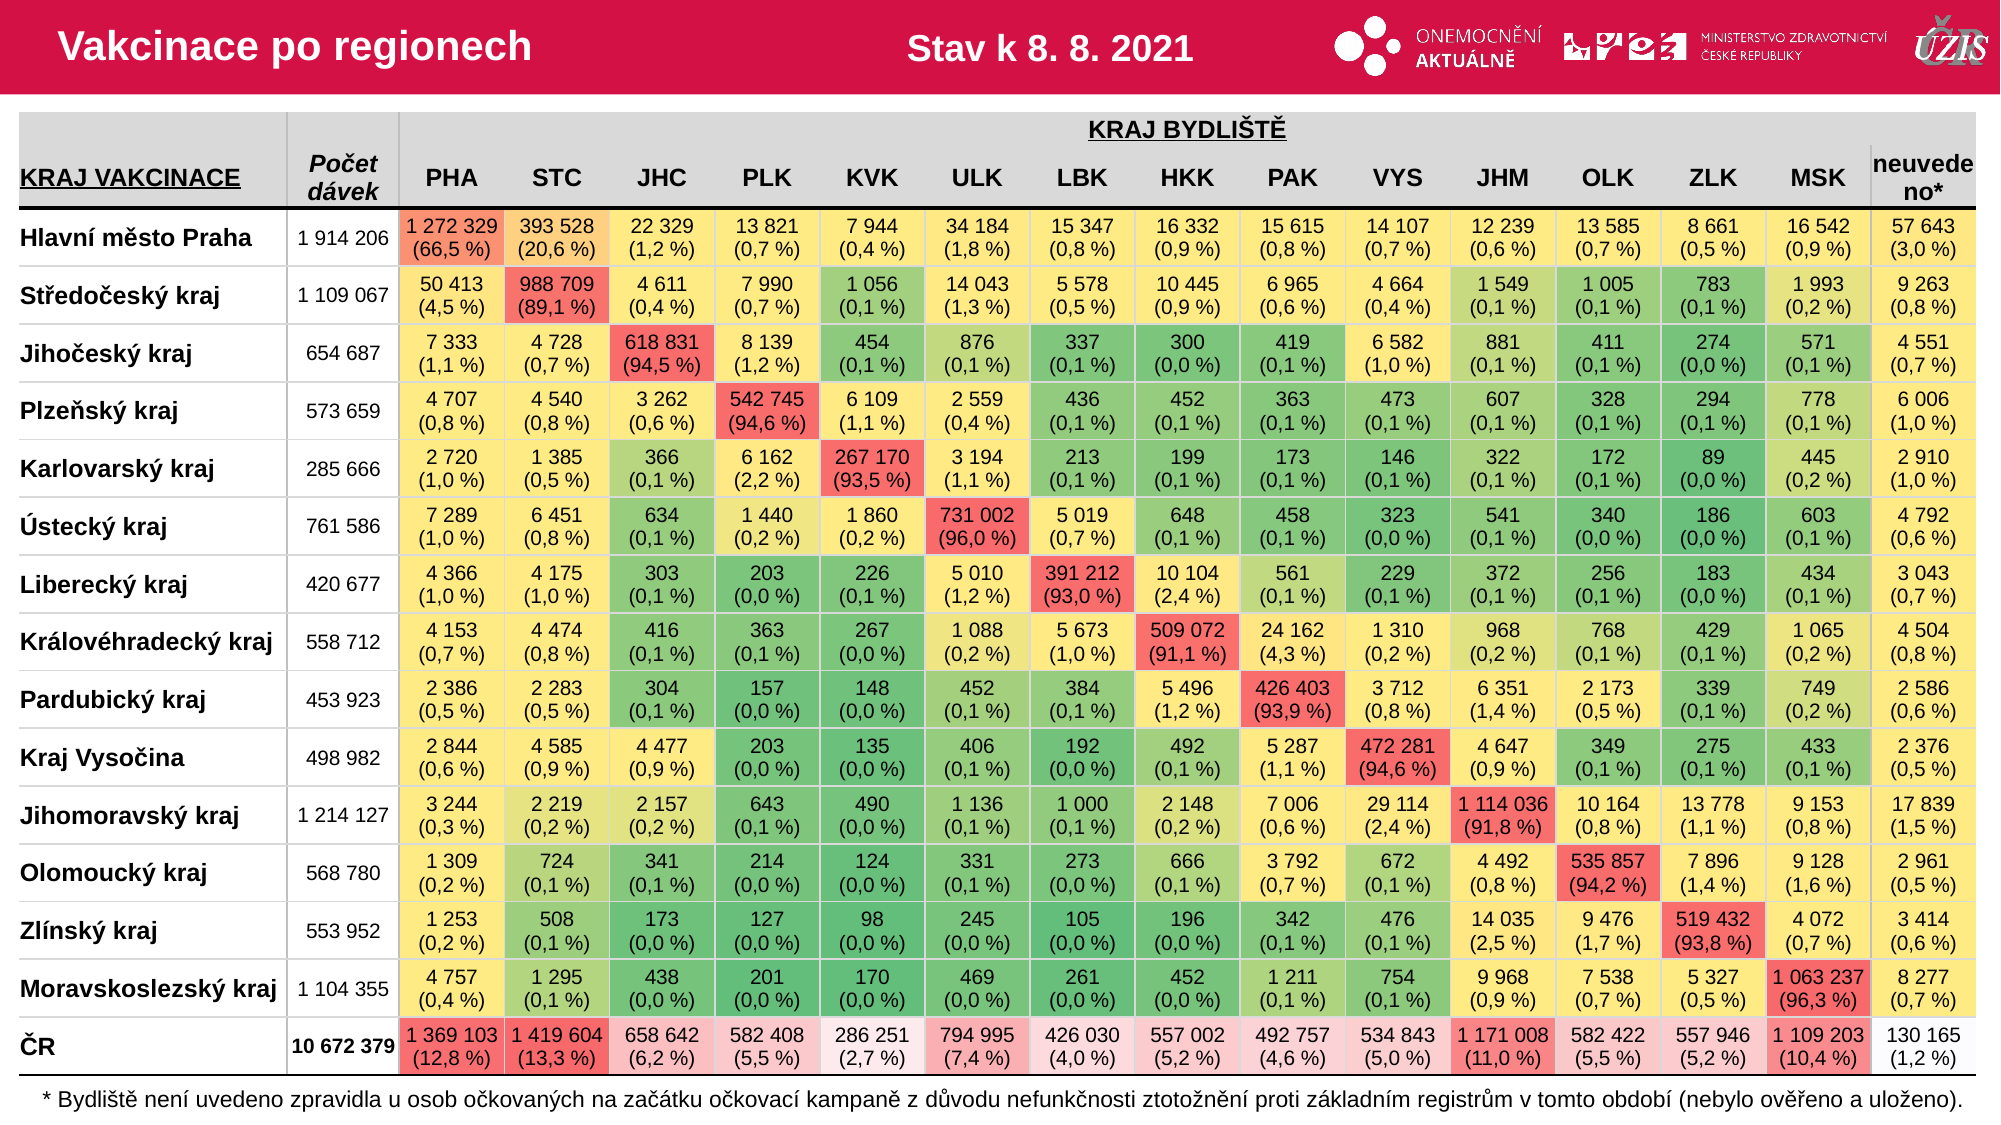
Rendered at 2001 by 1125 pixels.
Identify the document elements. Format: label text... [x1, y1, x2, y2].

table_cell 229 (0,1 %) [1346, 556, 1450, 612]
table_cell 1 136 (0,1 %) [926, 787, 1029, 843]
table_cell 4 492 (0,8 %) [1451, 845, 1555, 901]
table_cell 492 (0,1 %) [1136, 729, 1239, 785]
table_cell 6 582 (1,0 %) [1346, 325, 1450, 381]
table_cell Jihomoravský kraj [19, 787, 286, 843]
table_cell 4 540 (0,8 %) [505, 383, 609, 439]
table_cell 105 (0,0 %) [1031, 902, 1134, 958]
table_cell Počet dávek [288, 145, 398, 206]
table_cell Olomoucký kraj [19, 845, 286, 901]
table_cell 438 (0,0 %) [610, 960, 714, 1016]
table_cell 7 990 (0,7 %) [716, 267, 819, 323]
table_cell 4 757 (0,4 %) [400, 960, 504, 1016]
table_cell MSK [1767, 145, 1870, 206]
table_cell 89 (0,0 %) [1662, 440, 1765, 496]
table_cell 534 843 (5,0 %) [1346, 1018, 1450, 1074]
table_cell 1 171 008 (11,0 %) [1451, 1018, 1555, 1074]
table_cell 1 114 036 (91,8 %) [1451, 787, 1555, 843]
table_cell 1 309 (0,2 %) [400, 845, 504, 901]
table_cell 5 010 (1,2 %) [926, 556, 1029, 612]
table_cell 4 707 (0,8 %) [400, 383, 504, 439]
table_header [19, 114, 286, 145]
table_cell 582 422 (5,5 %) [1557, 1018, 1660, 1074]
table_cell 203 (0,0 %) [716, 729, 819, 785]
table_cell 509 072 (91,1 %) [1136, 614, 1239, 670]
table_cell 458 (0,1 %) [1241, 498, 1345, 554]
table_cell 14 107 (0,7 %) [1346, 210, 1450, 265]
table_cell 3 712 (0,8 %) [1346, 671, 1450, 727]
table_cell JHC [610, 145, 714, 206]
table_cell Ústecký kraj [19, 498, 286, 554]
table_cell 454 (0,1 %) [821, 325, 924, 381]
table_cell 436 (0,1 %) [1031, 383, 1134, 439]
table_cell 731 002 (96,0 %) [926, 498, 1029, 554]
table_cell 9 476 (1,7 %) [1557, 902, 1660, 958]
table_cell 557 002 (5,2 %) [1136, 1018, 1239, 1074]
table_cell 433 (0,1 %) [1767, 729, 1870, 785]
table_cell 14 043 (1,3 %) [926, 267, 1029, 323]
table_cell 6 965 (0,6 %) [1241, 267, 1345, 323]
table_cell JHM [1451, 145, 1555, 206]
table_cell 778 (0,1 %) [1767, 383, 1870, 439]
table_cell 1 104 355 [288, 960, 398, 1016]
table_cell Karlovarský kraj [19, 440, 286, 496]
table_cell 672 (0,1 %) [1346, 845, 1450, 901]
table_cell 331 (0,1 %) [926, 845, 1029, 901]
text_box * Bydliště není uvedeno zpravidla u osob očkovaných na začátku očkovací kampaně z důvodu nefunkčnosti ztotožnění proti základním registrům v tomto období (nebylo ověřeno a uloženo). [27, 1076, 1980, 1119]
table_cell 607 (0,1 %) [1451, 383, 1555, 439]
table_cell 14 035 (2,5 %) [1451, 902, 1555, 958]
table_cell 4 664 (0,4 %) [1346, 267, 1450, 323]
table_cell 10 104 (2,4 %) [1136, 556, 1239, 612]
table_cell 6 351 (1,4 %) [1451, 671, 1555, 727]
table_cell 557 946 (5,2 %) [1662, 1018, 1765, 1074]
table_cell 4 175 (1,0 %) [505, 556, 609, 612]
table_cell 3 792 (0,7 %) [1241, 845, 1345, 901]
table_cell 323 (0,0 %) [1346, 498, 1450, 554]
table_cell 3 414 (0,6 %) [1872, 902, 1976, 958]
table_cell ULK [926, 145, 1029, 206]
table_cell 3 194 (1,1 %) [926, 440, 1029, 496]
table_cell Jihočeský kraj [19, 325, 286, 381]
table_cell 3 043 (0,7 %) [1872, 556, 1976, 612]
table_header KRAJ BYDLIŠTĚ [400, 114, 1976, 145]
table_cell 519 432 (93,8 %) [1662, 902, 1765, 958]
table_cell 303 (0,1 %) [610, 556, 714, 612]
table_cell 724 (0,1 %) [505, 845, 609, 901]
table_cell neuvedeno* [1872, 145, 1976, 206]
table_cell 1 214 127 [288, 787, 398, 843]
table_cell 453 923 [288, 671, 398, 727]
table_cell 881 (0,1 %) [1451, 325, 1555, 381]
table_cell 2 173 (0,5 %) [1557, 671, 1660, 727]
table_cell 6 451 (0,8 %) [505, 498, 609, 554]
table_cell 256 (0,1 %) [1557, 556, 1660, 612]
table_cell 29 114 (2,4 %) [1346, 787, 1450, 843]
table_cell 322 (0,1 %) [1451, 440, 1555, 496]
table_cell 1 385 (0,5 %) [505, 440, 609, 496]
table_cell 172 (0,1 %) [1557, 440, 1660, 496]
table_cell 6 162 (2,2 %) [716, 440, 819, 496]
table_cell 5 327 (0,5 %) [1662, 960, 1765, 1016]
table_cell 452 (0,1 %) [926, 671, 1029, 727]
table_cell 1 065 (0,2 %) [1767, 614, 1870, 670]
title Vakcinace po regionech [42, 0, 1262, 95]
table_cell 201 (0,0 %) [716, 960, 819, 1016]
picture [1915, 15, 1989, 66]
table_cell Pardubický kraj [19, 671, 286, 727]
table_cell 10 672 379 [288, 1018, 398, 1074]
table_cell 286 251 (2,7 %) [821, 1018, 924, 1074]
table_cell 5 578 (0,5 %) [1031, 267, 1134, 323]
table_cell 1 272 329 (66,5 %) [400, 210, 504, 265]
table_cell 541 (0,1 %) [1451, 498, 1555, 554]
table_cell 1 063 237 (96,3 %) [1767, 960, 1870, 1016]
table_cell 7 006 (0,6 %) [1241, 787, 1345, 843]
table_cell 213 (0,1 %) [1031, 440, 1134, 496]
table_cell 1 860 (0,2 %) [821, 498, 924, 554]
table_cell KVK [821, 145, 924, 206]
table_cell 341 (0,1 %) [610, 845, 714, 901]
table_cell 643 (0,1 %) [716, 787, 819, 843]
table_cell 2 559 (0,4 %) [926, 383, 1029, 439]
table_cell 1 369 103 (12,8 %) [400, 1018, 504, 1074]
table_cell 420 677 [288, 556, 398, 612]
table_cell 15 615 (0,8 %) [1241, 210, 1345, 265]
table_cell 434 (0,1 %) [1767, 556, 1870, 612]
table_cell 9 128 (1,6 %) [1767, 845, 1870, 901]
table_cell 968 (0,2 %) [1451, 614, 1555, 670]
table_cell VYS [1346, 145, 1450, 206]
table_cell 57 643 (3,0 %) [1872, 210, 1976, 265]
table_cell 7 289 (1,0 %) [400, 498, 504, 554]
table_cell 553 952 [288, 902, 398, 958]
table_cell 2 961 (0,5 %) [1872, 845, 1976, 901]
table_cell 768 (0,1 %) [1557, 614, 1660, 670]
table_cell 274 (0,0 %) [1662, 325, 1765, 381]
table_cell 561 (0,1 %) [1241, 556, 1345, 612]
table_cell 148 (0,0 %) [821, 671, 924, 727]
table_cell 275 (0,1 %) [1662, 729, 1765, 785]
table_cell 192 (0,0 %) [1031, 729, 1134, 785]
table_cell 634 (0,1 %) [610, 498, 714, 554]
table_cell 4 551 (0,7 %) [1872, 325, 1976, 381]
table_cell 473 (0,1 %) [1346, 383, 1450, 439]
table_cell 8 139 (1,2 %) [716, 325, 819, 381]
table_cell 411 (0,1 %) [1557, 325, 1660, 381]
table_cell Plzeňský kraj [19, 383, 286, 439]
table_cell Liberecký kraj [19, 556, 286, 612]
table_cell 8 277 (0,7 %) [1872, 960, 1976, 1016]
table_cell 13 821 (0,7 %) [716, 210, 819, 265]
table_cell 1 993 (0,2 %) [1767, 267, 1870, 323]
table_cell 1 419 604 (13,3 %) [505, 1018, 609, 1074]
table_cell 186 (0,0 %) [1662, 498, 1765, 554]
table_cell 170 (0,0 %) [821, 960, 924, 1016]
table_cell 4 792 (0,6 %) [1872, 498, 1976, 554]
table_cell 416 (0,1 %) [610, 614, 714, 670]
table_cell 300 (0,0 %) [1136, 325, 1239, 381]
table_cell 5 019 (0,7 %) [1031, 498, 1134, 554]
table_cell 658 642 (6,2 %) [610, 1018, 714, 1074]
table_cell 2 910 (1,0 %) [1872, 440, 1976, 496]
table_cell 754 (0,1 %) [1346, 960, 1450, 1016]
table_cell 1 440 (0,2 %) [716, 498, 819, 554]
table_cell KRAJ VAKCINACE [19, 145, 286, 206]
table_cell 445 (0,2 %) [1767, 440, 1870, 496]
table_cell 339 (0,1 %) [1662, 671, 1765, 727]
table_cell 16 332 (0,9 %) [1136, 210, 1239, 265]
table_cell 372 (0,1 %) [1451, 556, 1555, 612]
table_cell 490 (0,0 %) [821, 787, 924, 843]
table_cell 24 162 (4,3 %) [1241, 614, 1345, 670]
table_cell 267 (0,0 %) [821, 614, 924, 670]
table_cell 1 000 (0,1 %) [1031, 787, 1134, 843]
table_cell 7 333 (1,1 %) [400, 325, 504, 381]
table_cell 173 (0,0 %) [610, 902, 714, 958]
table_cell 4 153 (0,7 %) [400, 614, 504, 670]
table_cell 761 586 [288, 498, 398, 554]
table_cell HKK [1136, 145, 1239, 206]
table_cell 130 165 (1,2 %) [1872, 1018, 1976, 1074]
table_cell 50 413 (4,5 %) [400, 267, 504, 323]
table_cell 273 (0,0 %) [1031, 845, 1134, 901]
table_cell 226 (0,1 %) [821, 556, 924, 612]
table_cell 2 148 (0,2 %) [1136, 787, 1239, 843]
table_cell 876 (0,1 %) [926, 325, 1029, 381]
table_cell 1 056 (0,1 %) [821, 267, 924, 323]
table_cell 13 778 (1,1 %) [1662, 787, 1765, 843]
table_cell Královéhradecký kraj [19, 614, 286, 670]
table_cell 5 496 (1,2 %) [1136, 671, 1239, 727]
table_cell 419 (0,1 %) [1241, 325, 1345, 381]
table_cell 1 549 (0,1 %) [1451, 267, 1555, 323]
table_cell 2 844 (0,6 %) [400, 729, 504, 785]
table_cell 542 745 (94,6 %) [716, 383, 819, 439]
table_cell 10 445 (0,9 %) [1136, 267, 1239, 323]
table_cell 508 (0,1 %) [505, 902, 609, 958]
table_cell 203 (0,0 %) [716, 556, 819, 612]
table_cell 196 (0,0 %) [1136, 902, 1239, 958]
table_cell 127 (0,0 %) [716, 902, 819, 958]
table_cell ZLK [1662, 145, 1765, 206]
table_cell 4 728 (0,7 %) [505, 325, 609, 381]
table_cell 304 (0,1 %) [610, 671, 714, 727]
table_cell 9 263 (0,8 %) [1872, 267, 1976, 323]
table_cell 492 757 (4,6 %) [1241, 1018, 1345, 1074]
table_cell LBK [1031, 145, 1134, 206]
table_cell 571 (0,1 %) [1767, 325, 1870, 381]
table_cell 603 (0,1 %) [1767, 498, 1870, 554]
table_cell 13 585 (0,7 %) [1557, 210, 1660, 265]
table_cell 1 310 (0,2 %) [1346, 614, 1450, 670]
table_cell 10 164 (0,8 %) [1557, 787, 1660, 843]
table_cell 648 (0,1 %) [1136, 498, 1239, 554]
table_cell 1 005 (0,1 %) [1557, 267, 1660, 323]
table_cell 452 (0,1 %) [1136, 383, 1239, 439]
table_cell 4 366 (1,0 %) [400, 556, 504, 612]
table_cell 393 528 (20,6 %) [505, 210, 609, 265]
table_cell 294 (0,1 %) [1662, 383, 1765, 439]
table_header [288, 114, 398, 145]
table_cell 749 (0,2 %) [1767, 671, 1870, 727]
table_cell 9 153 (0,8 %) [1767, 787, 1870, 843]
table_cell 2 720 (1,0 %) [400, 440, 504, 496]
table_cell 1 295 (0,1 %) [505, 960, 609, 1016]
text_box Stav k 8. 8. 2021 [892, 16, 1336, 77]
table_cell 429 (0,1 %) [1662, 614, 1765, 670]
table_cell 426 403 (93,9 %) [1241, 671, 1345, 727]
table_cell 573 659 [288, 383, 398, 439]
table_cell 4 611 (0,4 %) [610, 267, 714, 323]
table_cell 406 (0,1 %) [926, 729, 1029, 785]
table_cell 17 839 (1,5 %) [1872, 787, 1976, 843]
table_cell 1 109 067 [288, 267, 398, 323]
table_cell 12 239 (0,6 %) [1451, 210, 1555, 265]
table_cell 426 030 (4,0 %) [1031, 1018, 1134, 1074]
table_cell 7 538 (0,7 %) [1557, 960, 1660, 1016]
table_cell 498 982 [288, 729, 398, 785]
table_cell 2 157 (0,2 %) [610, 787, 714, 843]
table_cell 9 968 (0,9 %) [1451, 960, 1555, 1016]
table_cell 7 944 (0,4 %) [821, 210, 924, 265]
table_cell 261 (0,0 %) [1031, 960, 1134, 1016]
table_cell 124 (0,0 %) [821, 845, 924, 901]
table_cell 618 831 (94,5 %) [610, 325, 714, 381]
table_cell 2 376 (0,5 %) [1872, 729, 1976, 785]
table_cell 3 262 (0,6 %) [610, 383, 714, 439]
table_cell 342 (0,1 %) [1241, 902, 1345, 958]
table_cell 1 088 (0,2 %) [926, 614, 1029, 670]
table_cell 2 219 (0,2 %) [505, 787, 609, 843]
table_cell 5 673 (1,0 %) [1031, 614, 1134, 670]
table_cell Kraj Vysočina [19, 729, 286, 785]
table_cell 666 (0,1 %) [1136, 845, 1239, 901]
table_cell 157 (0,0 %) [716, 671, 819, 727]
table_cell 22 329 (1,2 %) [610, 210, 714, 265]
table_cell 173 (0,1 %) [1241, 440, 1345, 496]
table_cell 384 (0,1 %) [1031, 671, 1134, 727]
table_cell 7 896 (1,4 %) [1662, 845, 1765, 901]
table_cell 1 253 (0,2 %) [400, 902, 504, 958]
table_cell 363 (0,1 %) [716, 614, 819, 670]
table_cell 4 072 (0,7 %) [1767, 902, 1870, 958]
table_cell 794 995 (7,4 %) [926, 1018, 1029, 1074]
table_cell 4 477 (0,9 %) [610, 729, 714, 785]
table_cell 15 347 (0,8 %) [1031, 210, 1134, 265]
table_cell 4 647 (0,9 %) [1451, 729, 1555, 785]
table_cell 1 109 203 (10,4 %) [1767, 1018, 1870, 1074]
table_cell 472 281 (94,6 %) [1346, 729, 1450, 785]
table_cell Hlavní město Praha [19, 210, 286, 265]
table_cell 988 709 (89,1 %) [505, 267, 609, 323]
table_cell 98 (0,0 %) [821, 902, 924, 958]
table_cell 285 666 [288, 440, 398, 496]
table_cell 3 244 (0,3 %) [400, 787, 504, 843]
table_cell 2 283 (0,5 %) [505, 671, 609, 727]
table_cell 146 (0,1 %) [1346, 440, 1450, 496]
table_cell 2 586 (0,6 %) [1872, 671, 1976, 727]
table_cell 183 (0,0 %) [1662, 556, 1765, 612]
table_cell 391 212 (93,0 %) [1031, 556, 1134, 612]
table_cell 654 687 [288, 325, 398, 381]
table_cell 582 408 (5,5 %) [716, 1018, 819, 1074]
table_cell Středočeský kraj [19, 267, 286, 323]
table_cell 568 780 [288, 845, 398, 901]
table_cell 6 006 (1,0 %) [1872, 383, 1976, 439]
table_cell 363 (0,1 %) [1241, 383, 1345, 439]
table_cell 349 (0,1 %) [1557, 729, 1660, 785]
table_cell 214 (0,0 %) [716, 845, 819, 901]
table_cell Moravskoslezský kraj [19, 960, 286, 1016]
table_cell 2 386 (0,5 %) [400, 671, 504, 727]
table_cell OLK [1557, 145, 1660, 206]
table_cell 6 109 (1,1 %) [821, 383, 924, 439]
table_cell 267 170 (93,5 %) [821, 440, 924, 496]
picture [1563, 31, 1888, 60]
table_cell 783 (0,1 %) [1662, 267, 1765, 323]
table_cell 558 712 [288, 614, 398, 670]
table_cell 337 (0,1 %) [1031, 325, 1134, 381]
table_cell PAK [1241, 145, 1345, 206]
table_cell PHA [400, 145, 504, 206]
table_cell PLK [716, 145, 819, 206]
table_cell 4 474 (0,8 %) [505, 614, 609, 670]
table_cell 135 (0,0 %) [821, 729, 924, 785]
table_cell 199 (0,1 %) [1136, 440, 1239, 496]
table_cell 5 287 (1,1 %) [1241, 729, 1345, 785]
table_cell 4 504 (0,8 %) [1872, 614, 1976, 670]
table_cell 16 542 (0,9 %) [1767, 210, 1870, 265]
table_cell ČR [19, 1018, 286, 1074]
table_cell STC [505, 145, 609, 206]
table_cell 476 (0,1 %) [1346, 902, 1450, 958]
table_cell 469 (0,0 %) [926, 960, 1029, 1016]
table_cell 34 184 (1,8 %) [926, 210, 1029, 265]
table_cell 245 (0,0 %) [926, 902, 1029, 958]
picture [1336, 16, 1542, 76]
table_cell 8 661 (0,5 %) [1662, 210, 1765, 265]
table_cell 1 211 (0,1 %) [1241, 960, 1345, 1016]
table_cell Zlínský kraj [19, 902, 286, 958]
table_cell 1 914 206 [288, 210, 398, 265]
table_cell 4 585 (0,9 %) [505, 729, 609, 785]
table_cell 340 (0,0 %) [1557, 498, 1660, 554]
table_cell 366 (0,1 %) [610, 440, 714, 496]
table_cell 452 (0,0 %) [1136, 960, 1239, 1016]
table_cell 328 (0,1 %) [1557, 383, 1660, 439]
table_cell 535 857 (94,2 %) [1557, 845, 1660, 901]
